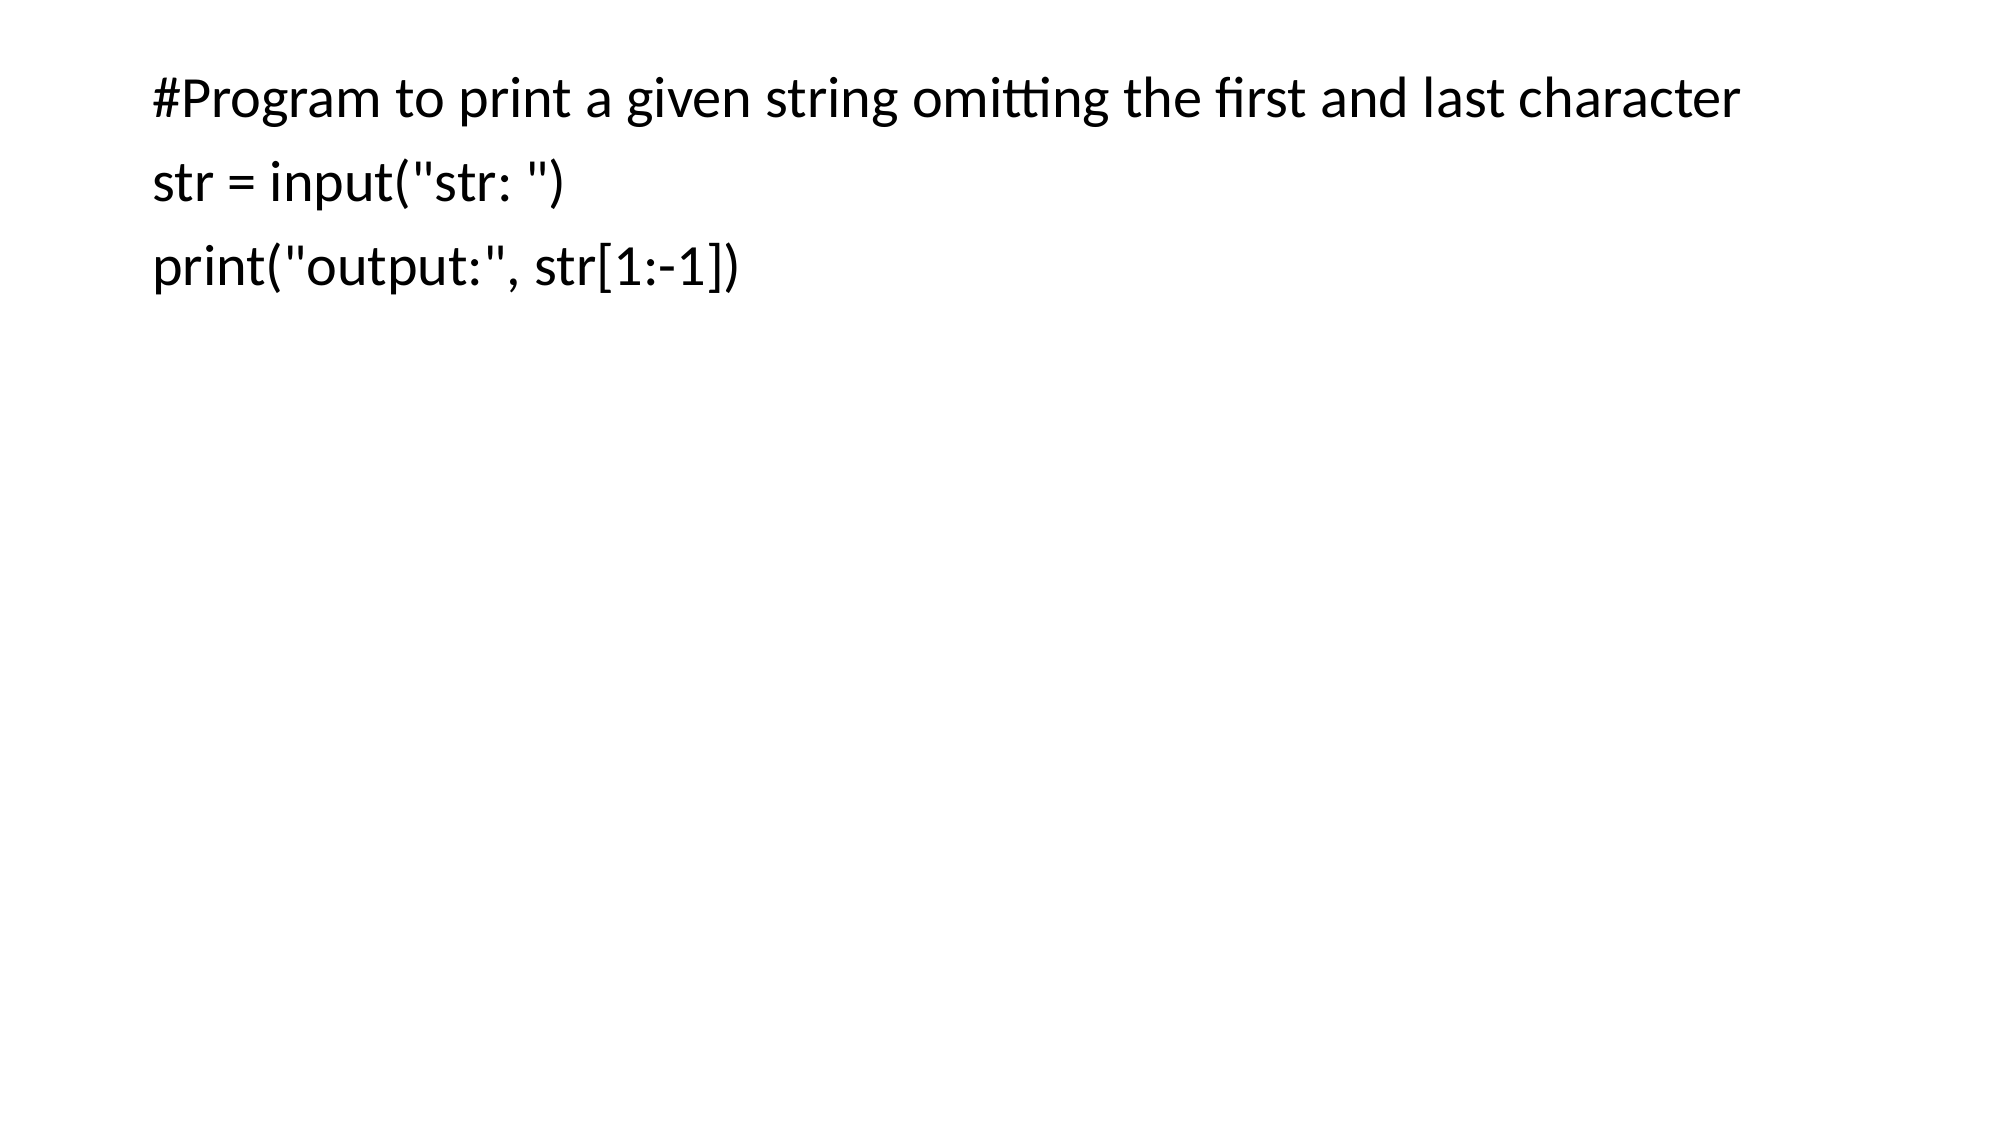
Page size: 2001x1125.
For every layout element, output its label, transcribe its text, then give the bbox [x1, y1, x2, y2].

list #Program to print a given string omitting the first and last character str = input("str: ") print("output:", str[1:-1]) [137, 59, 1863, 1014]
